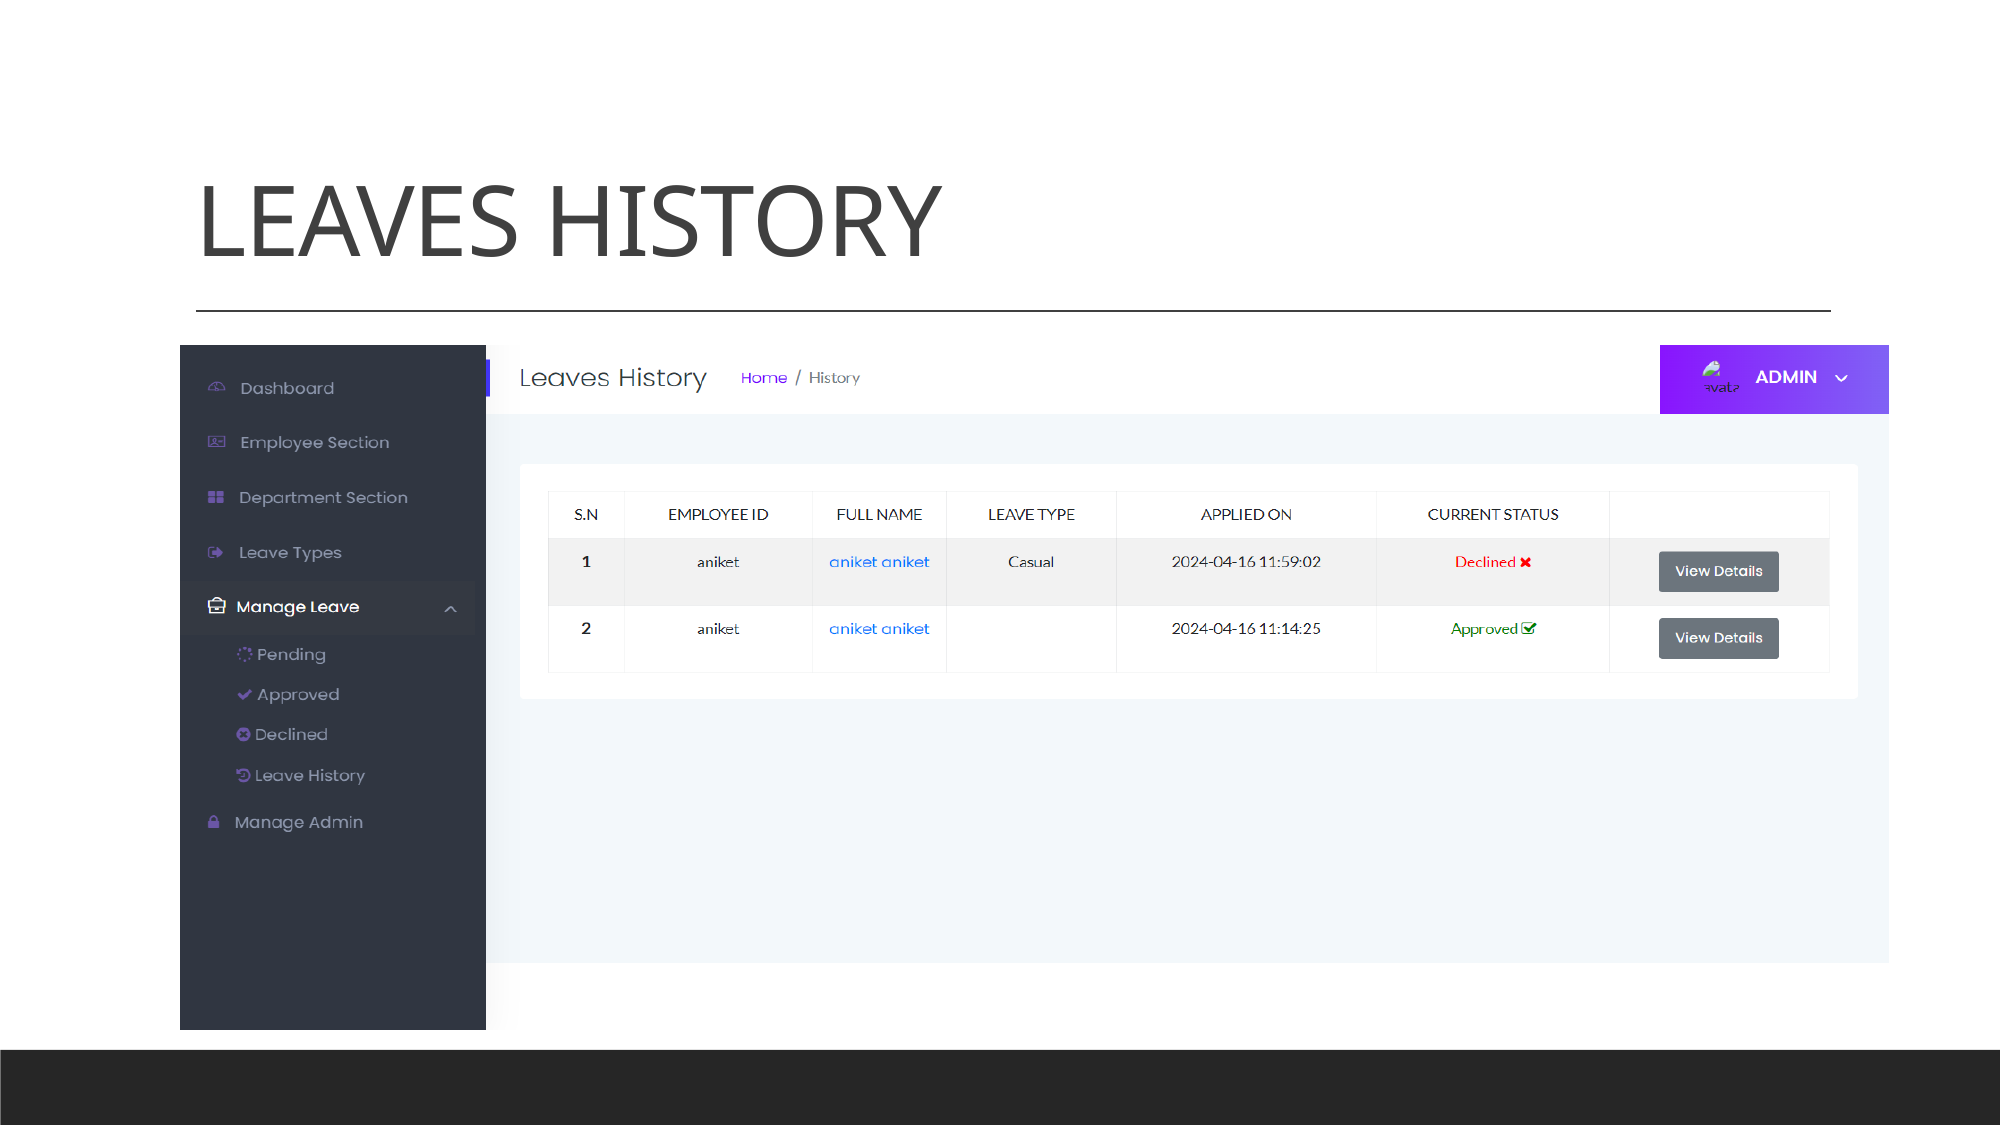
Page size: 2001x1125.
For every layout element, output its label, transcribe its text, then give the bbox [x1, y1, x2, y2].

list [179, 345, 1890, 1030]
title LEAVES HISTORY [180, 47, 1830, 285]
